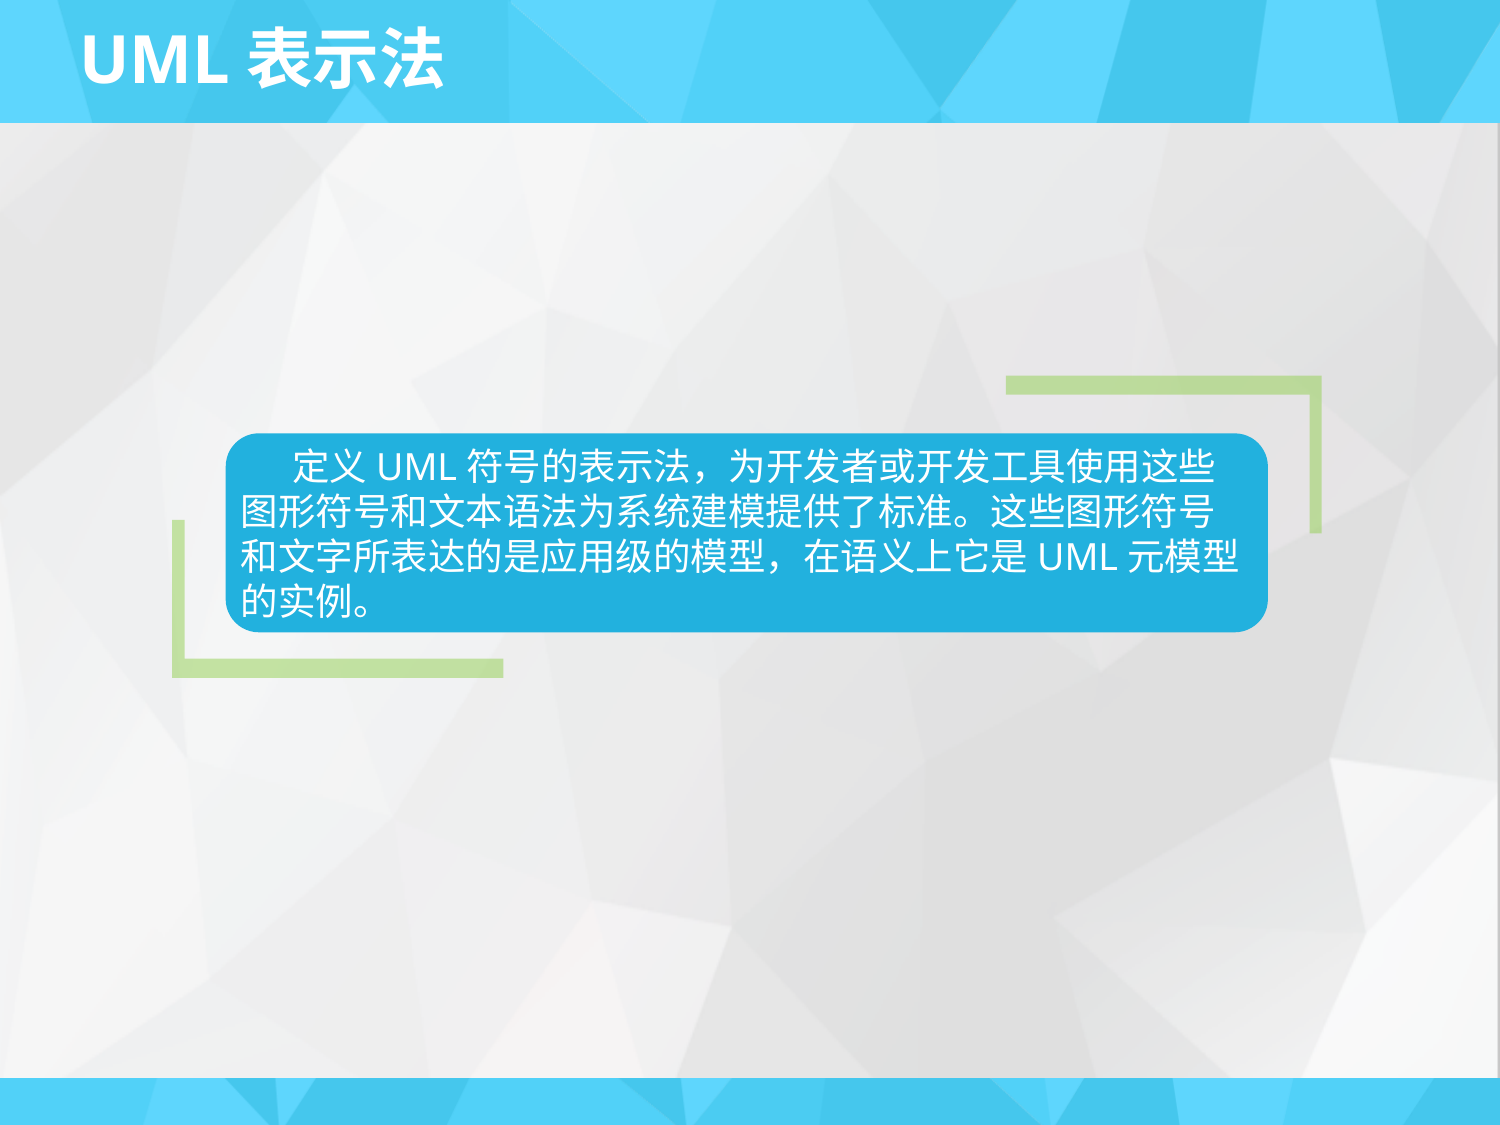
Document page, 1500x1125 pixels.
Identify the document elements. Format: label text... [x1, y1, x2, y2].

text_box 定义UML符号的表示法，为开发者或开发工具使用这些图形符号和文本语法为系统建模提供了标准。这些图形符号和文字所表达的是应用级的模型，在语义上它是UML元模型的实例。 [225, 435, 1267, 676]
title UML表示法 [64, 9, 1422, 115]
text_box [1005, 375, 1322, 534]
picture [0, 0, 1500, 1125]
text_box [172, 519, 504, 678]
